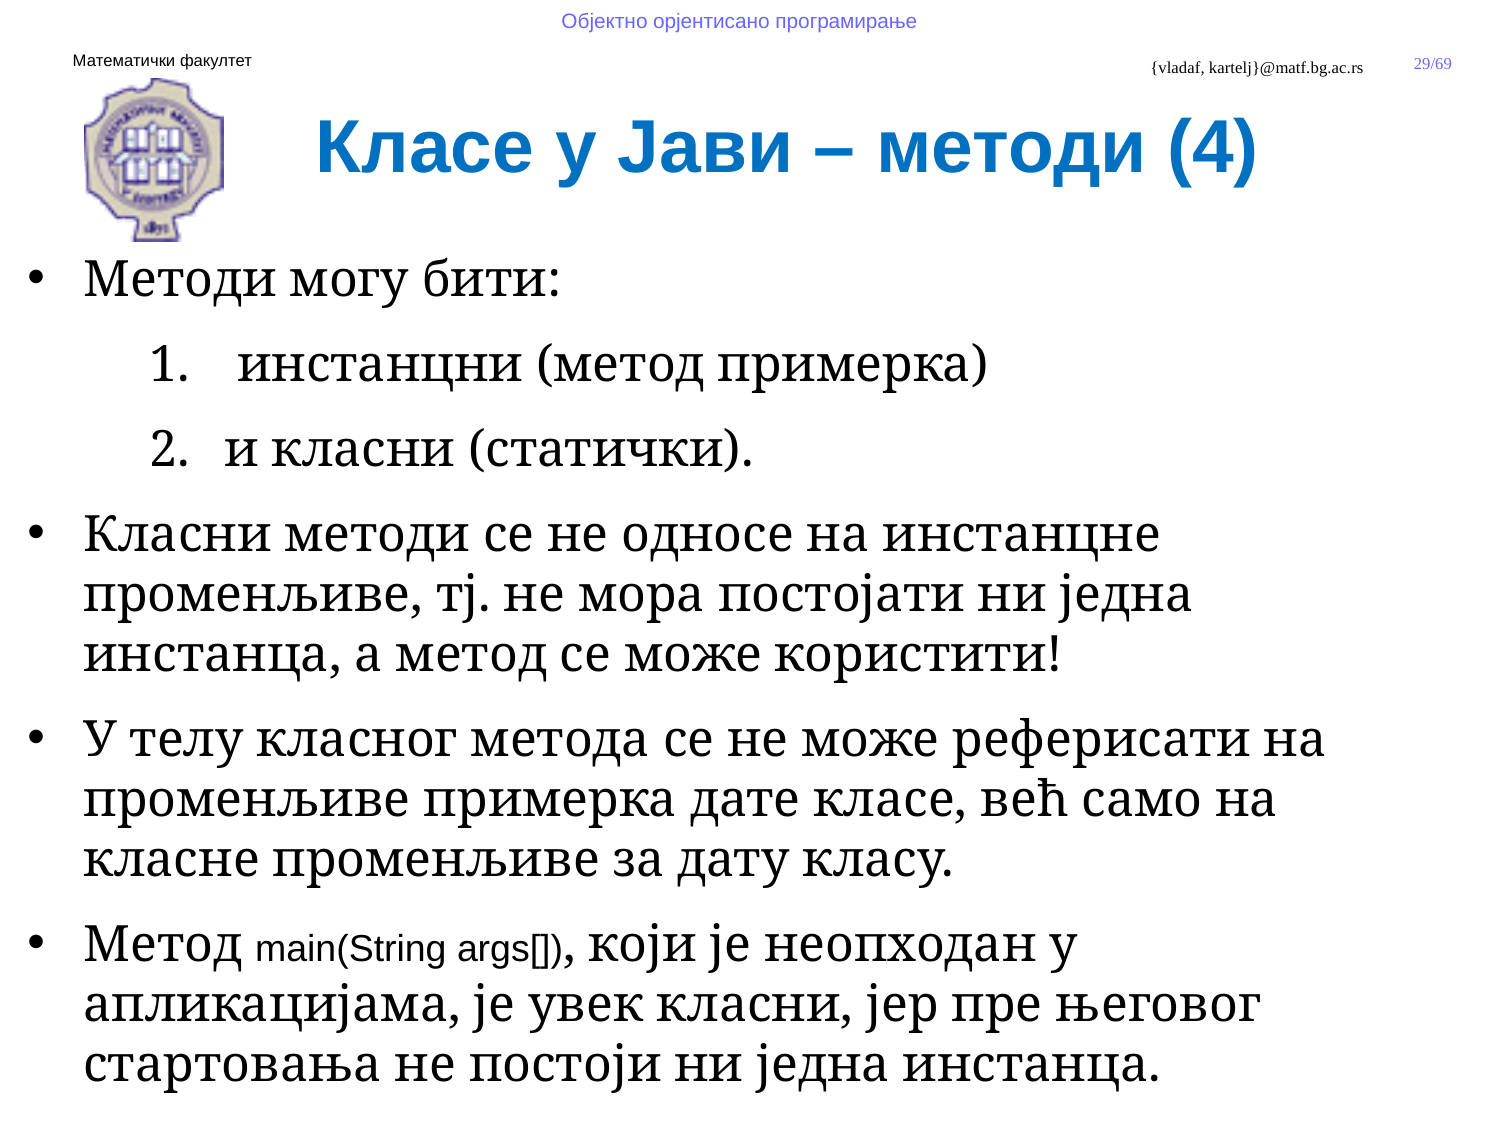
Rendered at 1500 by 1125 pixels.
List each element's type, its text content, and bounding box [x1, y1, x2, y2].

picture [84, 78, 224, 239]
text_box Методи могу бити: инстанцни (метод примерка) и класни (статички). Класни методи се не односе на инстанцне променљиве, тј. не мора постојати ни једна инстанца, а метод се може користити! У телу класног метода се не може реферисати на променљиве примерка дате класе, већ само на класне променљиве за дату класу. Метод main(String args[]), који је неопходан у апликацијама, је увек класни, јер пре његовог стартовања не постоји ни једна инстанца. Не прави се копија класног метода за сваку инстанцу, већ се он једанпут дефинише. [12, 239, 1475, 1125]
text_box Класе у Јави – методи (4) [301, 90, 1425, 233]
